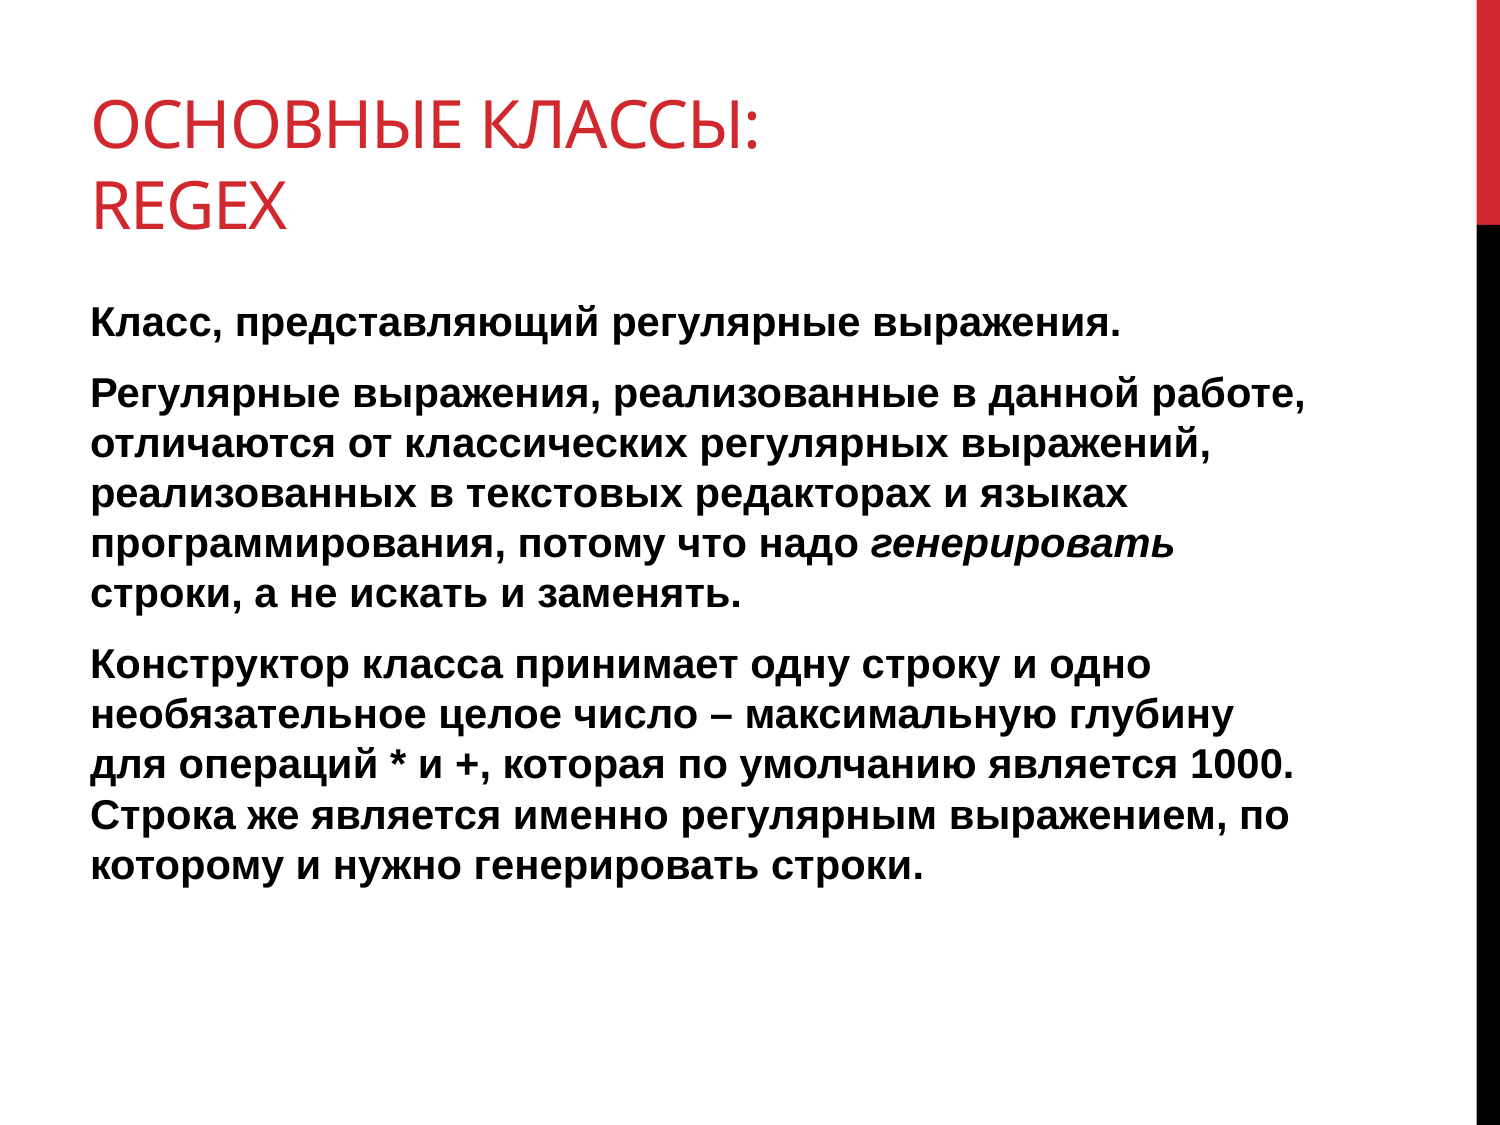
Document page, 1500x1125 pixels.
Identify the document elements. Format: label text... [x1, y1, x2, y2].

title Основные классы: Regex [75, 25, 1025, 250]
list Класс, представляющий регулярные выражения. Регулярные выражения, реализованные в данной работе, отличаются от классических регулярных выражений, реализованных в текстовых редакторах и языках программирования, потому что надо генерировать строки, а не искать и заменять. Конструктор класса принимает одну строку и одно необязательное целое число – максимальную глубину для операций * и +, которая по умолчанию является 1000. Строка же является именно регулярным выражением, по которому и нужно генерировать строки. [75, 287, 1325, 1005]
